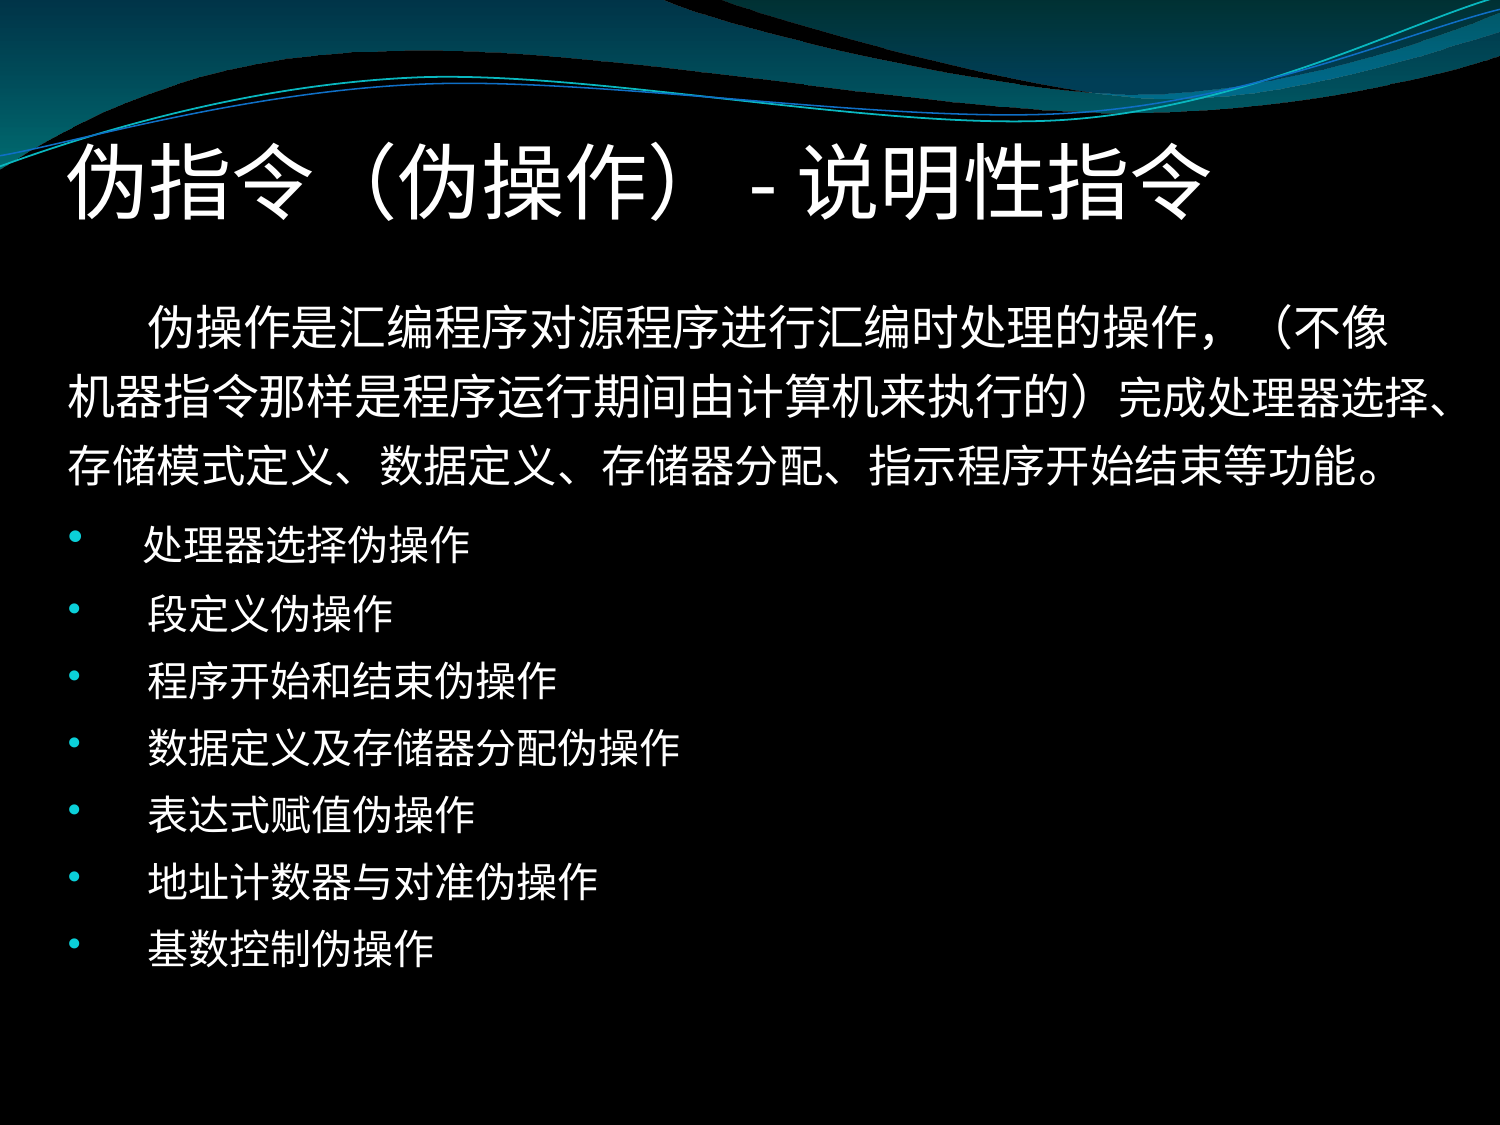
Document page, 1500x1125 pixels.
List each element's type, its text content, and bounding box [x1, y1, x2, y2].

title 伪指令（伪操作）-说明性指令 [64, 42, 1415, 231]
list 伪操作是汇编程序对源程序进行汇编时处理的操作，（不像机器指令那样是程序运行期间由计算机来执行的）完成处理器选择、存储模式定义、数据定义、存储器分配、指示程序开始结束等功能。 处理器选择伪操作 段定义伪操作 程序开始和结束伪操作 数据定义及存储器分配伪操作 表达式赋值伪操作 地址计数器与对准伪操作 基数控制伪操作 [53, 278, 1447, 999]
